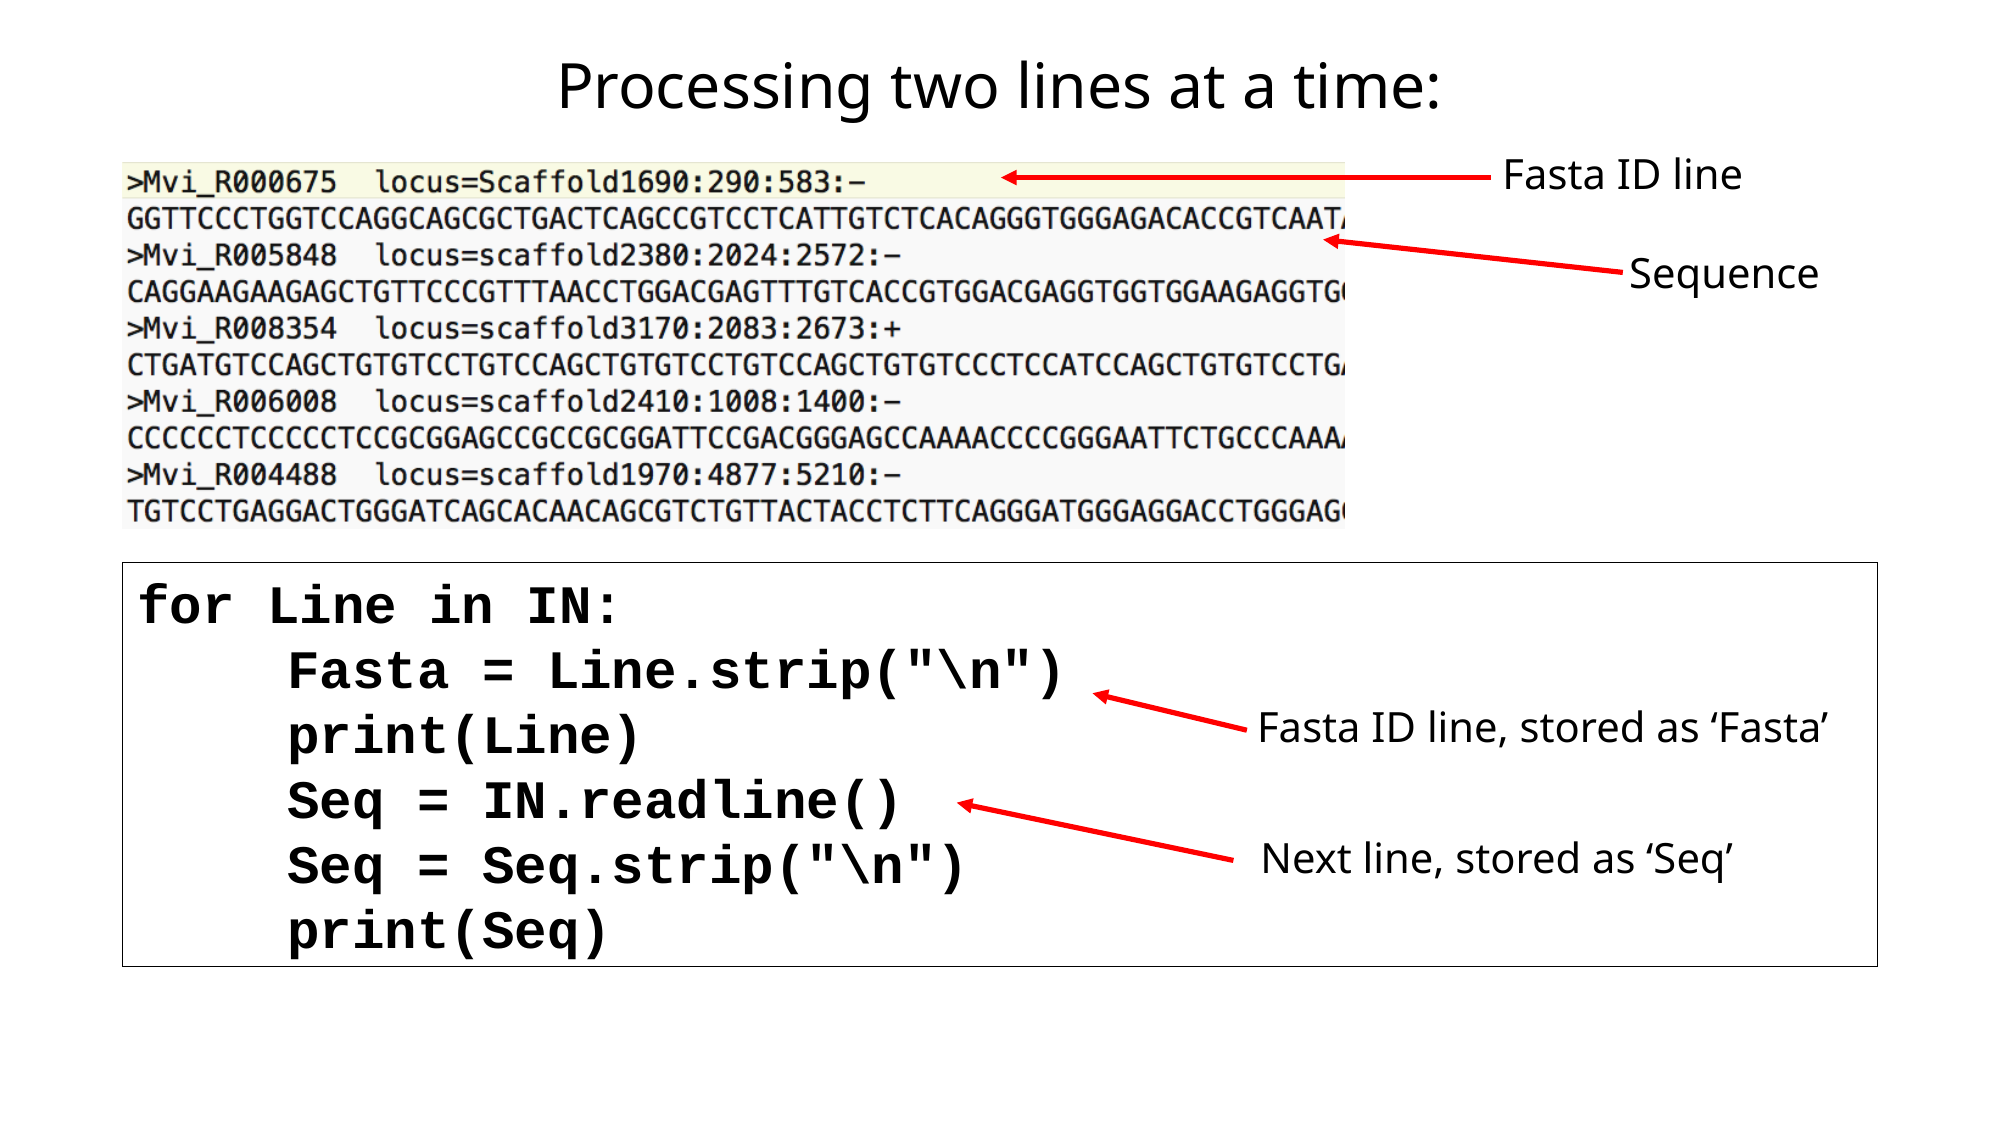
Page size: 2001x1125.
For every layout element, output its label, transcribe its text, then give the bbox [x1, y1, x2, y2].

text_box Fasta ID line [1487, 140, 1758, 206]
text_box Sequence [1614, 239, 1835, 305]
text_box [956, 802, 1234, 861]
text_box Next line, stored as ‘Seq’ [1245, 823, 1748, 889]
picture [122, 162, 1345, 529]
text_box Fasta ID line, stored as ‘Fasta’ [1242, 693, 1844, 758]
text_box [1323, 239, 1623, 273]
text_box for Line in IN: Fasta = Line.strip("\n") print(Line) Seq = IN.readline() Seq = Seq.strip("\n") print(Seq) [122, 562, 1878, 967]
text_box Processing two lines at a time: [541, 38, 1459, 129]
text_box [1092, 693, 1247, 731]
